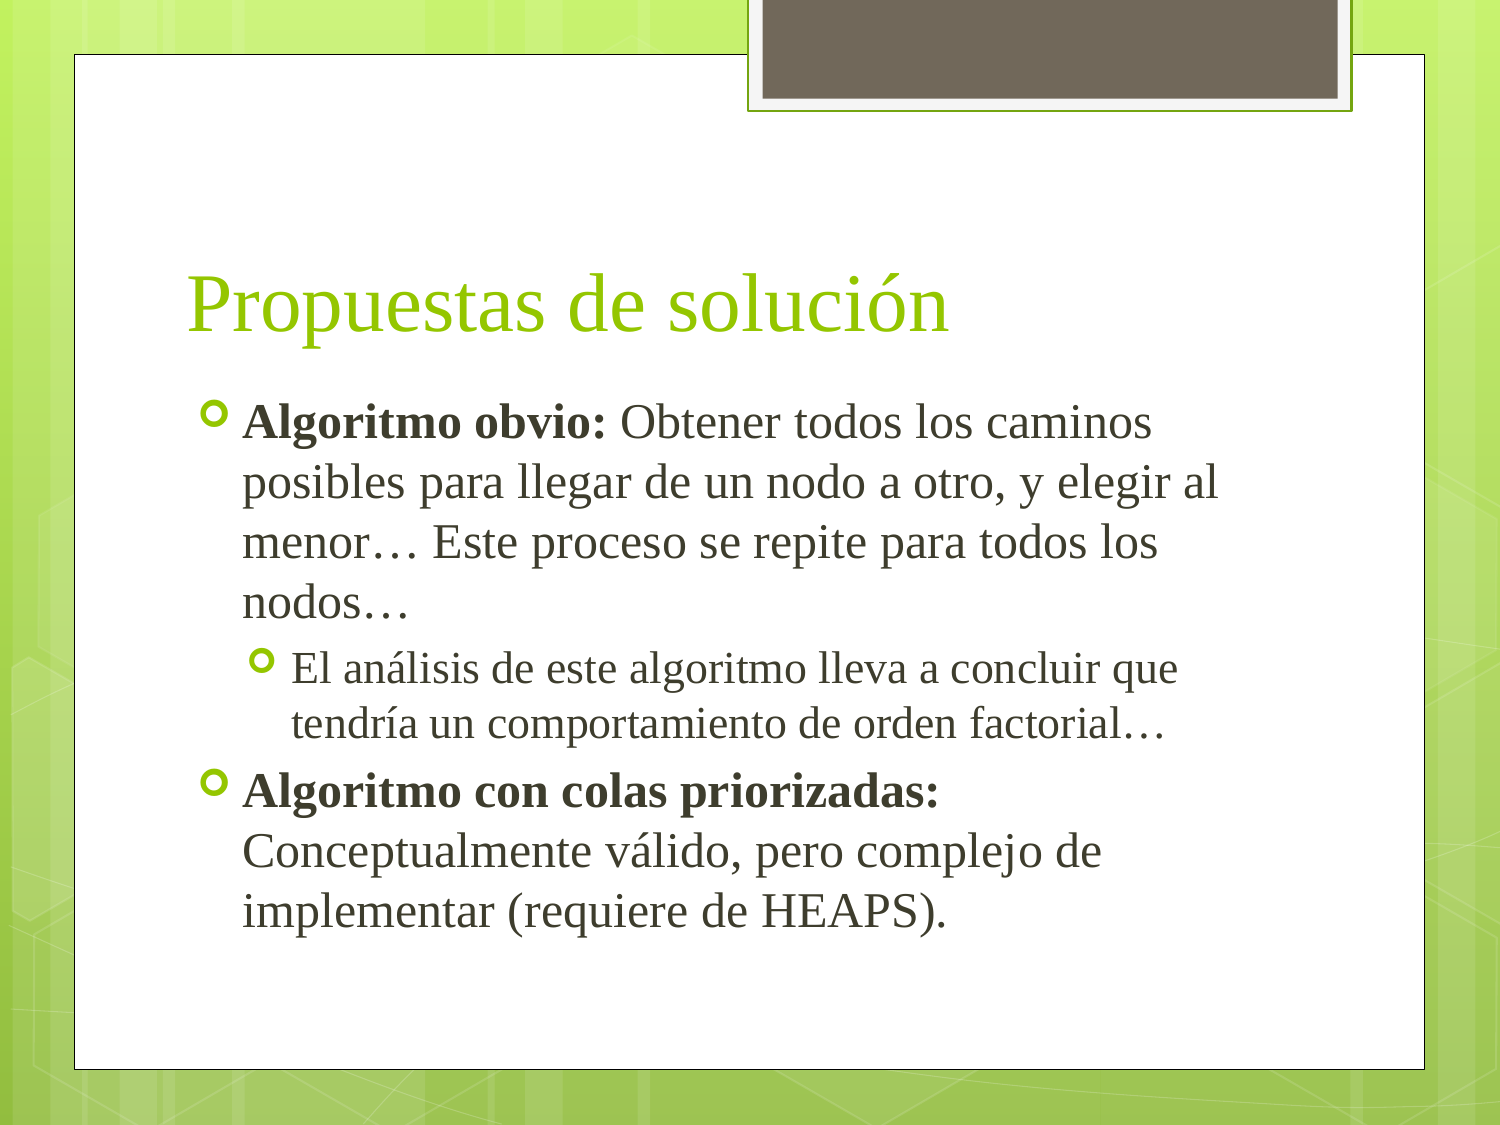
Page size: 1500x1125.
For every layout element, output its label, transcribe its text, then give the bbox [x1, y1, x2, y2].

title Propuestas de solución [171, 168, 1324, 357]
list Algoritmo obvio: Obtener todos los caminos posibles para llegar de un nodo a otro, y elegir al menor… Este proceso se repite para todos los nodos… El análisis de este algoritmo lleva a concluir que tendría un comportamiento de orden factorial… Algoritmo con colas priorizadas: Conceptualmente válido, pero complejo de implementar (requiere de HEAPS). [171, 381, 1283, 957]
